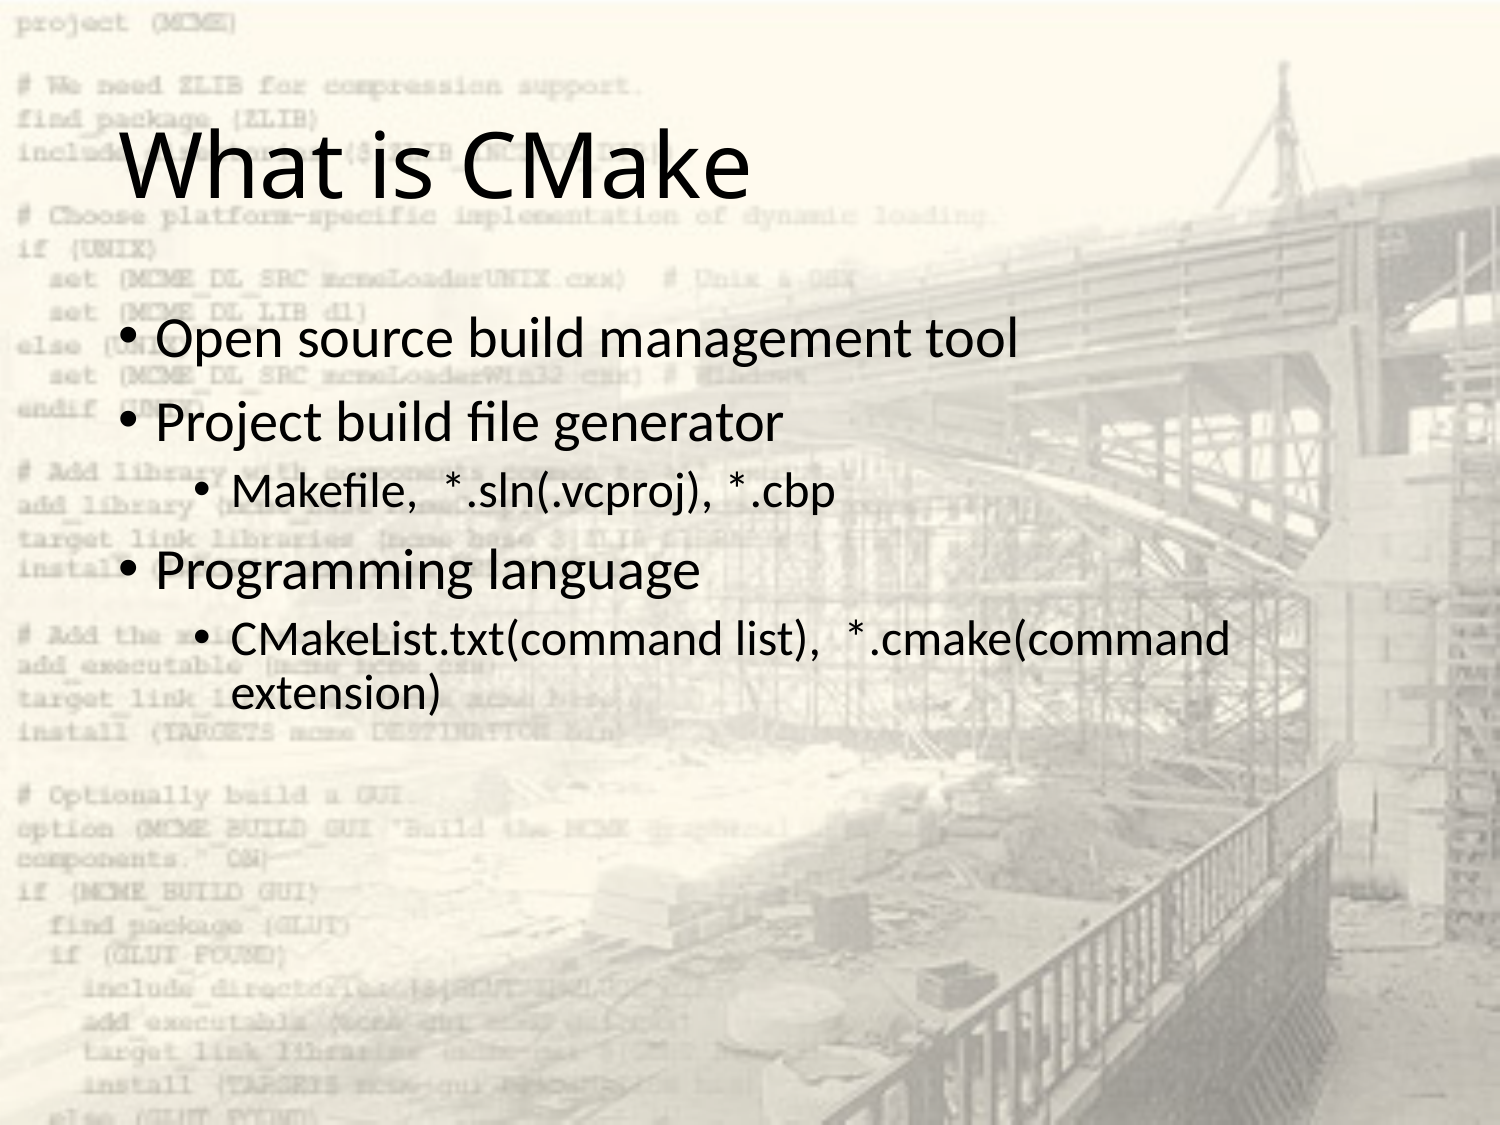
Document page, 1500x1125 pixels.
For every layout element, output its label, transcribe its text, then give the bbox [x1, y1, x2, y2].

text_box [0, 0, 1500, 1125]
list Open source build management tool Project build file generator Makefile, *.sln(.vcproj), *.cbp Programming language CMakeList.txt(command list), *.cmake(command extension) [103, 299, 1397, 1014]
title What is CMake [103, 59, 1397, 278]
